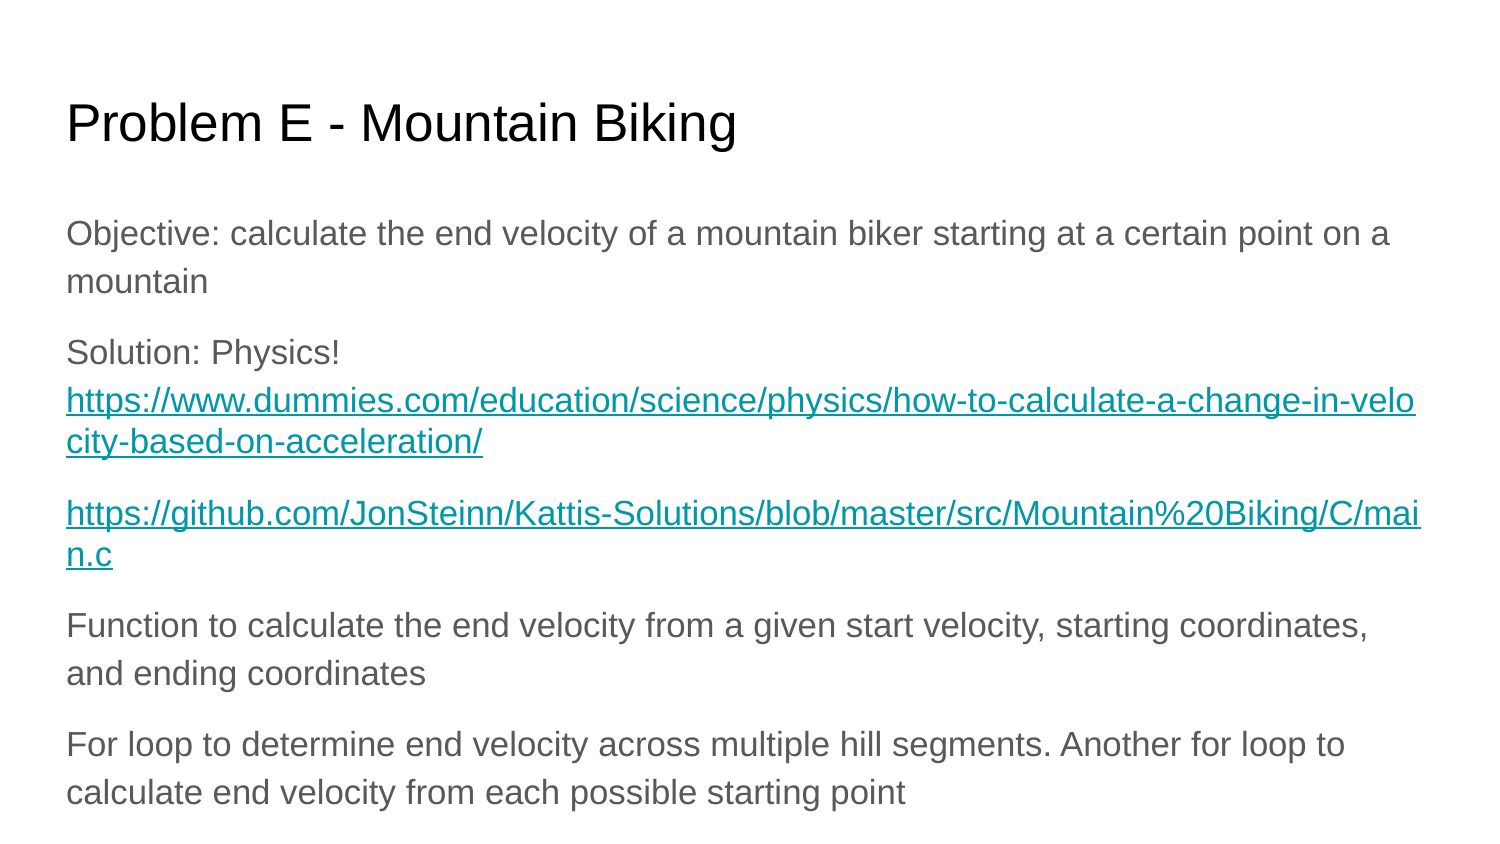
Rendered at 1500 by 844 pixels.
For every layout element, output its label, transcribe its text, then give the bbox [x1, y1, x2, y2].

list Objective: calculate the end velocity of a mountain biker starting at a certain point on a mountain Solution: Physics! https://www.dummies.com/education/science/physics/how-to-calculate-a-change-in-velocity-based-on-acceleration/ https://github.com/JonSteinn/Kattis-Solutions/blob/master/src/Mountain%20Biking/C/main.c Function to calculate the end velocity from a given start velocity, starting coordinates, and ending coordinates For loop to determine end velocity across multiple hill segments. Another for loop to calculate end velocity from each possible starting point [51, 189, 1449, 750]
title Problem E - Mountain Biking [51, 72, 1449, 167]
